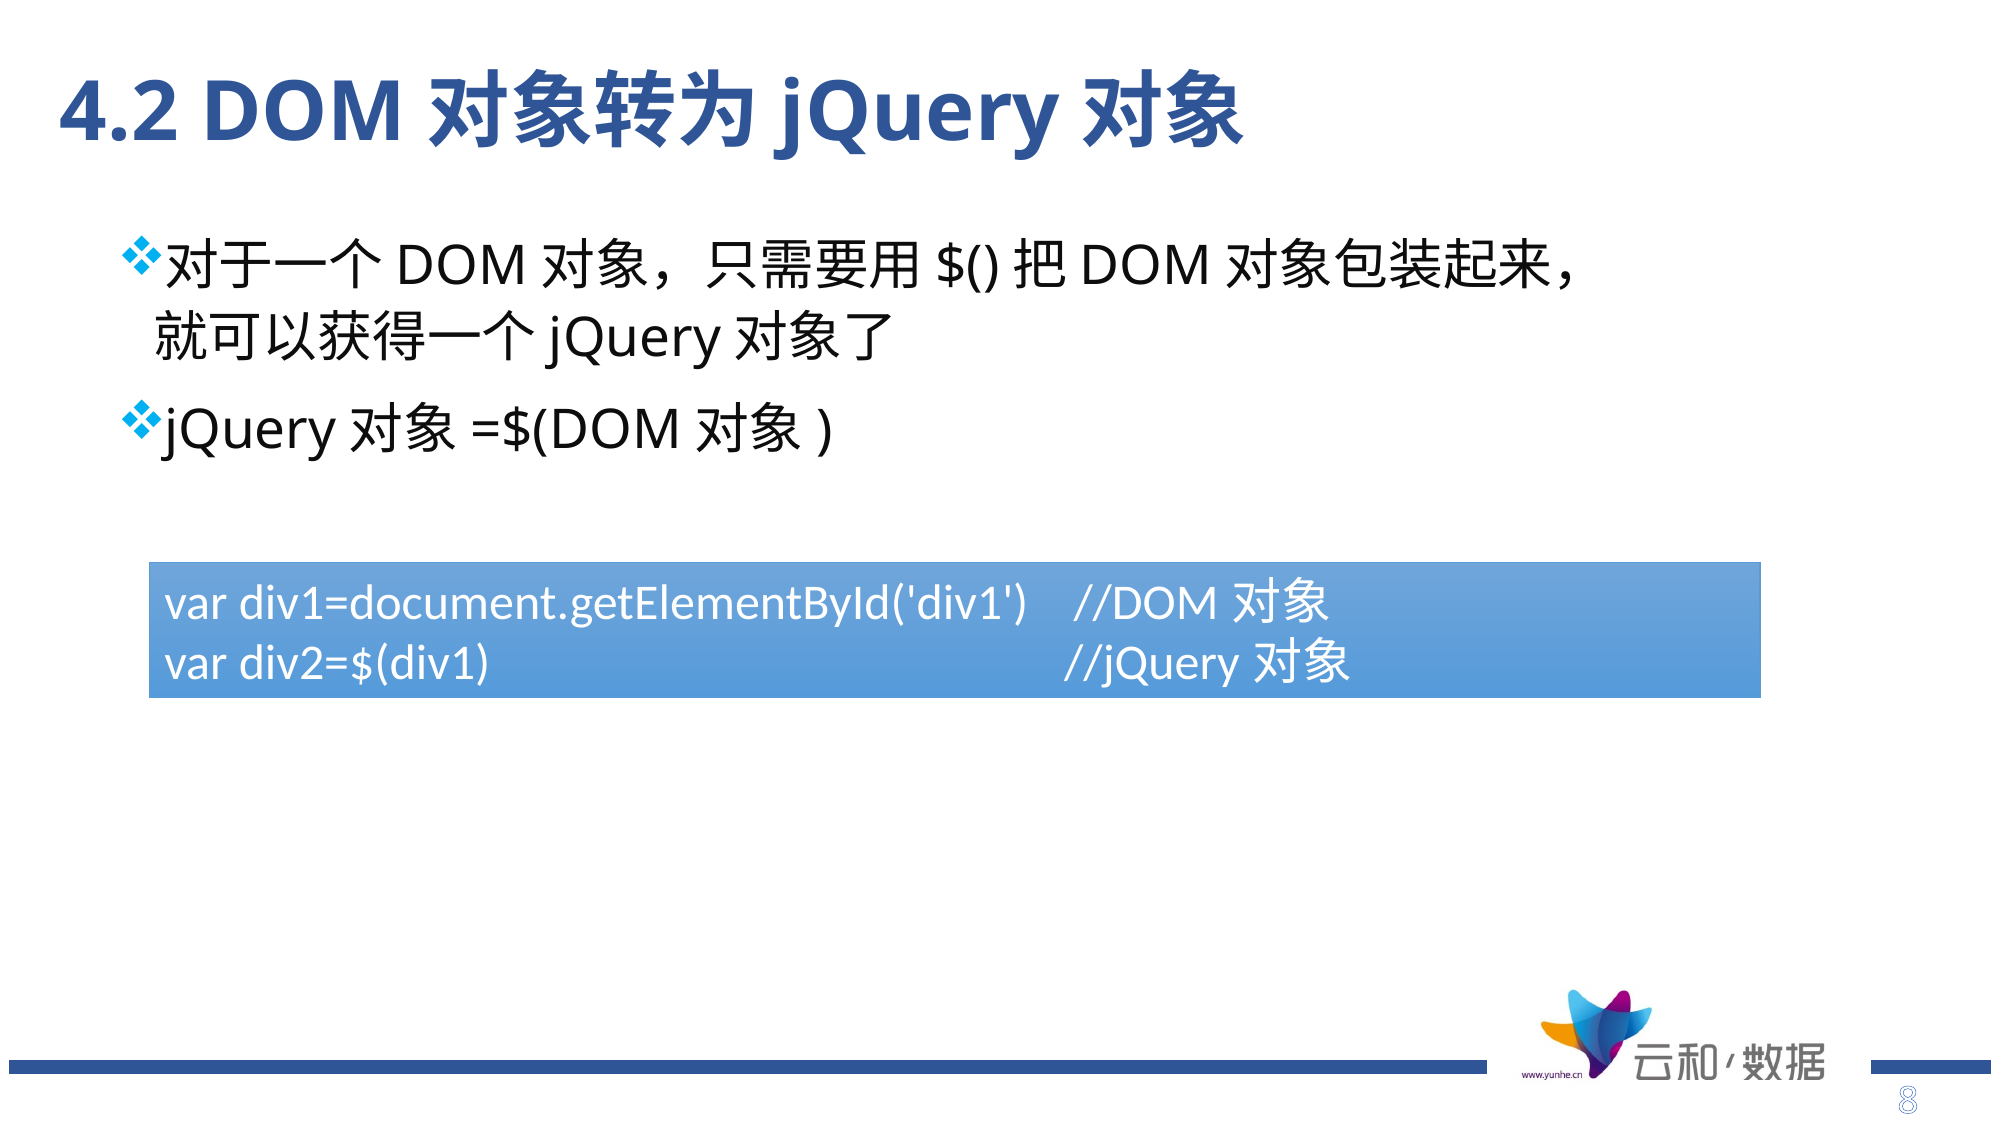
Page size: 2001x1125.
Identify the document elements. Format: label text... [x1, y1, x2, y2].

text_box var div1=document.getElementById('div1') //DOM对象 var div2=$(div1) //jQuery对象 [149, 562, 1761, 698]
title 4.2 DOM对象转为jQuery对象 [44, 4, 1770, 222]
list 对于一个DOM对象，只需要用$()把DOM对象包装起来，就可以获得一个jQuery对象了 jQuery对象=$(DOM对象) [102, 222, 1598, 468]
picture [1504, 981, 1845, 1106]
